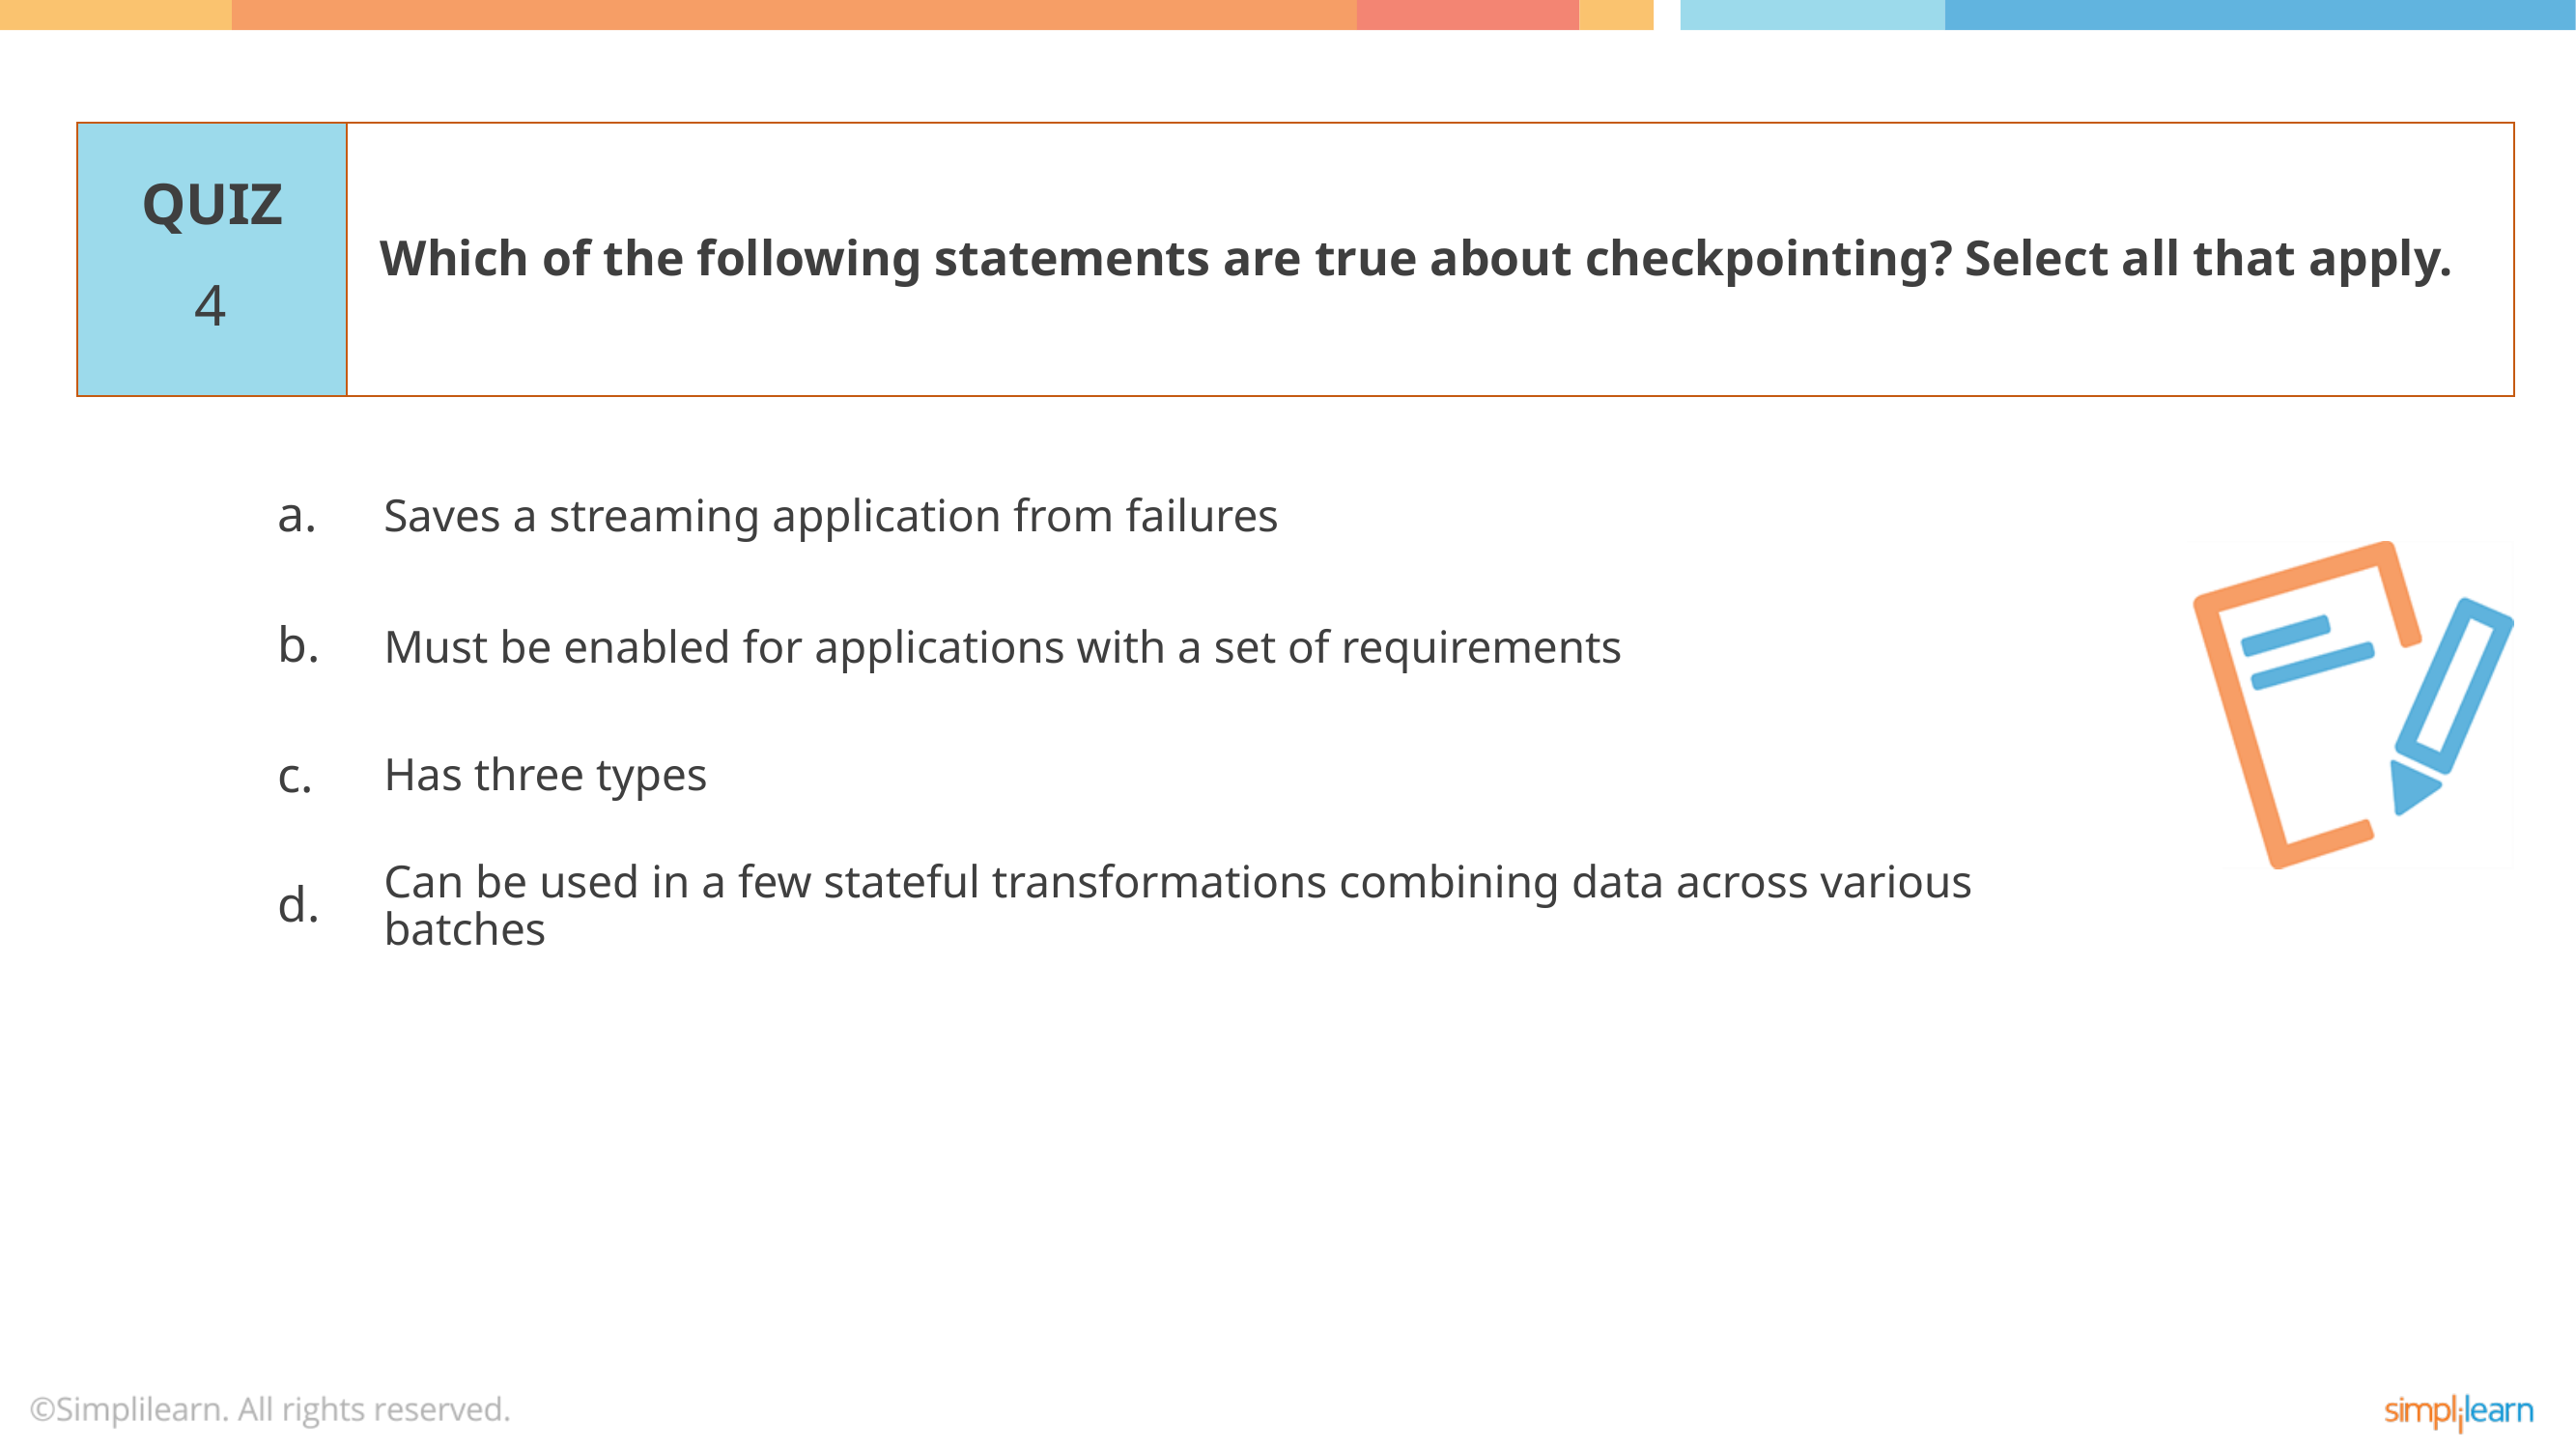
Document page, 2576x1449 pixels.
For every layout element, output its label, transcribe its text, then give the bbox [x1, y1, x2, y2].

list Which of the following statements are true about checkpointing? Select all that apply. [365, 147, 2488, 374]
list Saves a streaming application from failures [369, 462, 2152, 574]
list Can be used in a few stateful transformations combining data across various batches [369, 851, 2152, 963]
picture [0, 31, 2576, 1449]
list Has three types [369, 721, 2152, 833]
list 4 [77, 265, 344, 352]
list Must be enabled for applications with a set of requirements [369, 592, 2152, 704]
